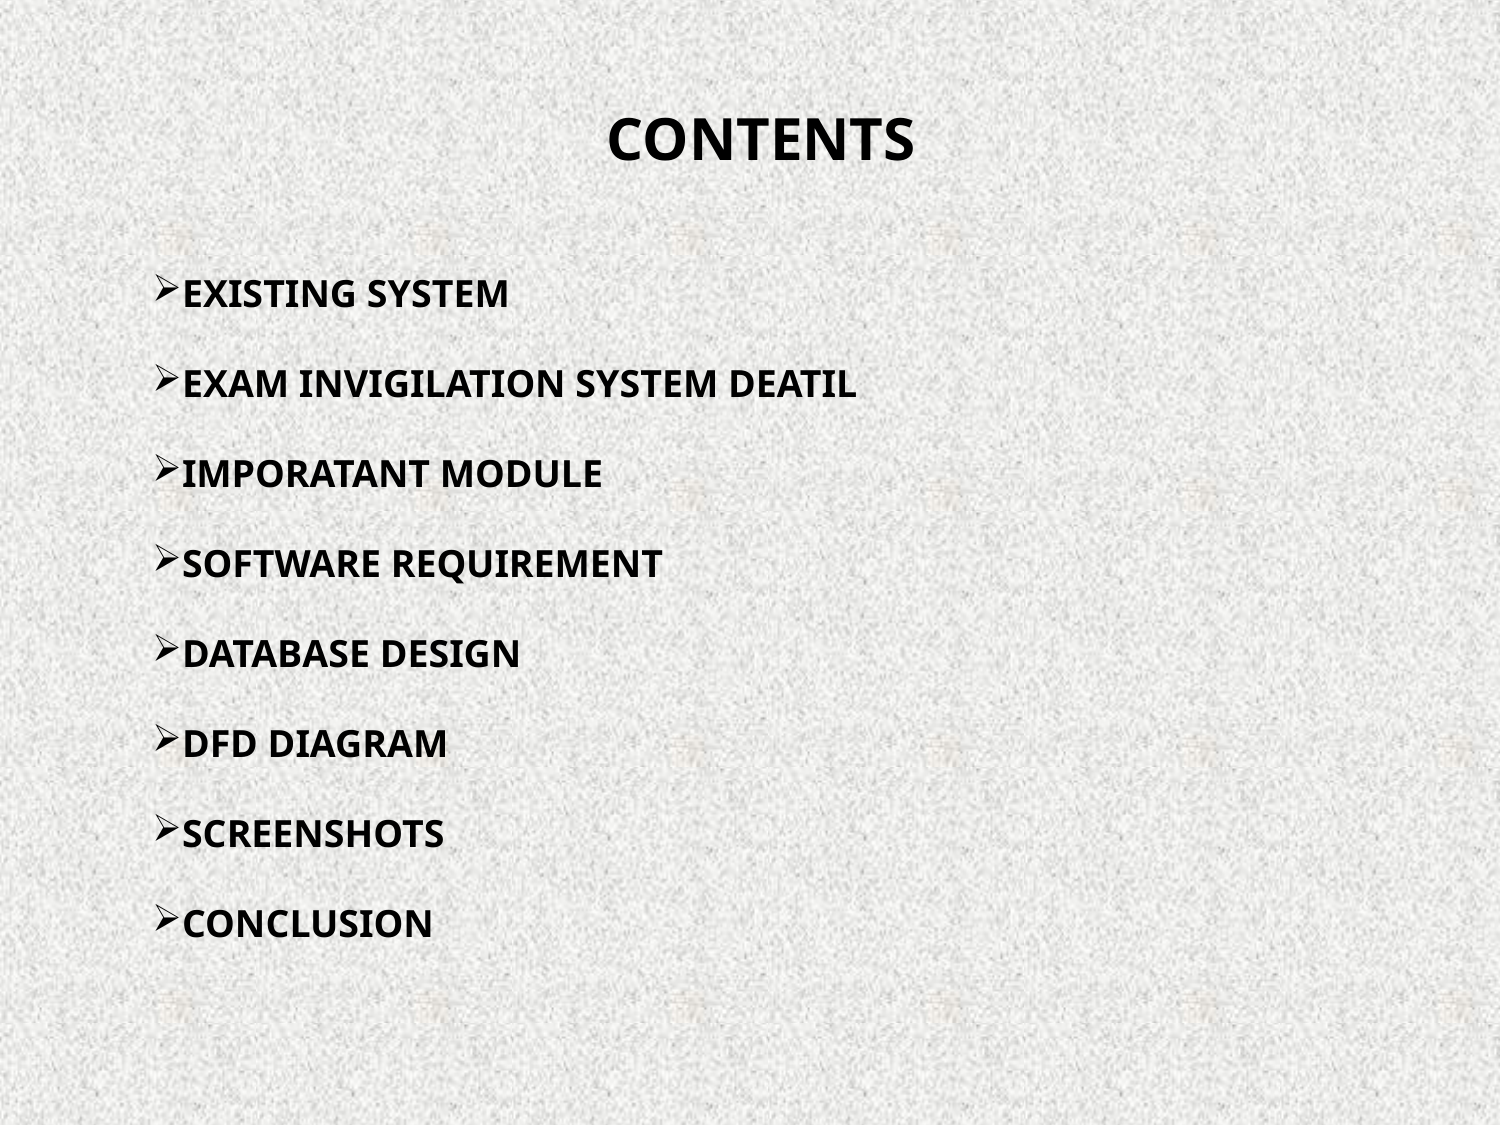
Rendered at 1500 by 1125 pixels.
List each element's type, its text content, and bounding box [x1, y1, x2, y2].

list CONTENTS [82, 86, 1425, 225]
text_box EXISTING SYSTEM EXAM INVIGILATION SYSTEM DEATIL IMPORATANT MODULE SOFTWARE REQUIREMENT DATABASE DESIGN DFD DIAGRAM SCREENSHOTS CONCLUSION [137, 262, 1375, 1125]
picture [0, 0, 1500, 1125]
